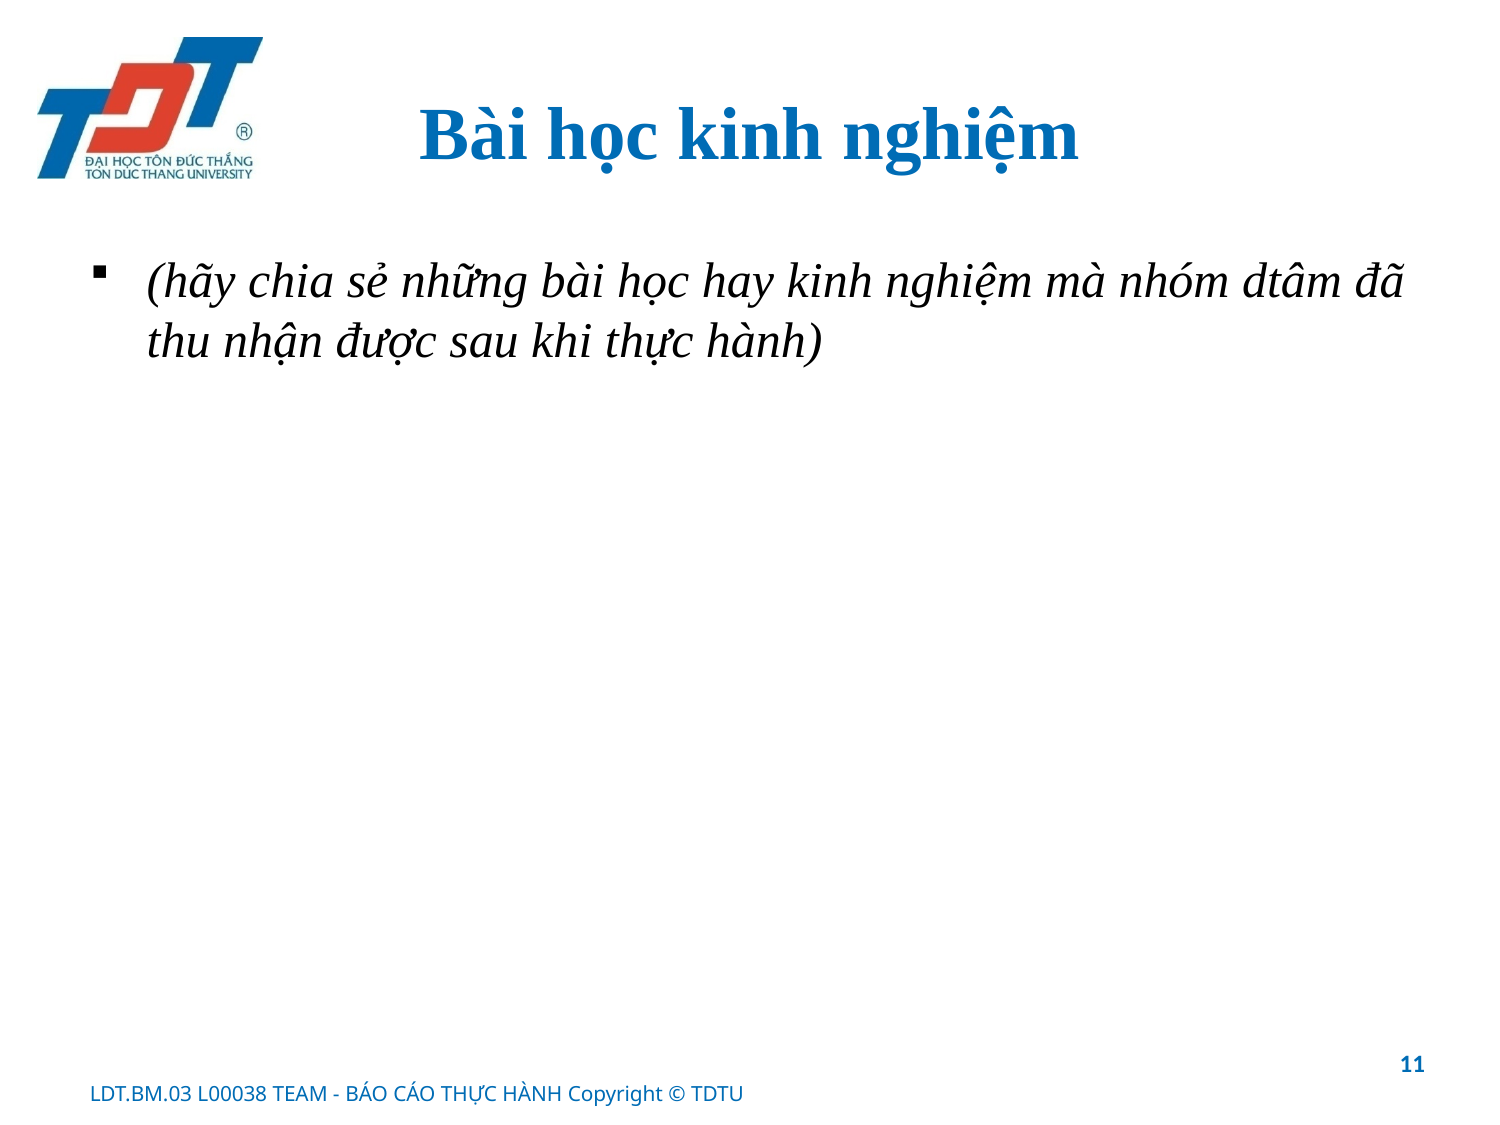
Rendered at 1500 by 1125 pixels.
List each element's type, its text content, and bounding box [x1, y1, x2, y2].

list (hãy chia sẻ những bài học hay kinh nghiệm mà nhóm dtâm đã thu nhận được sau khi thực hành) [75, 239, 1425, 990]
picture [37, 37, 263, 179]
title Bài học kinh nghiệm [75, 60, 1425, 210]
